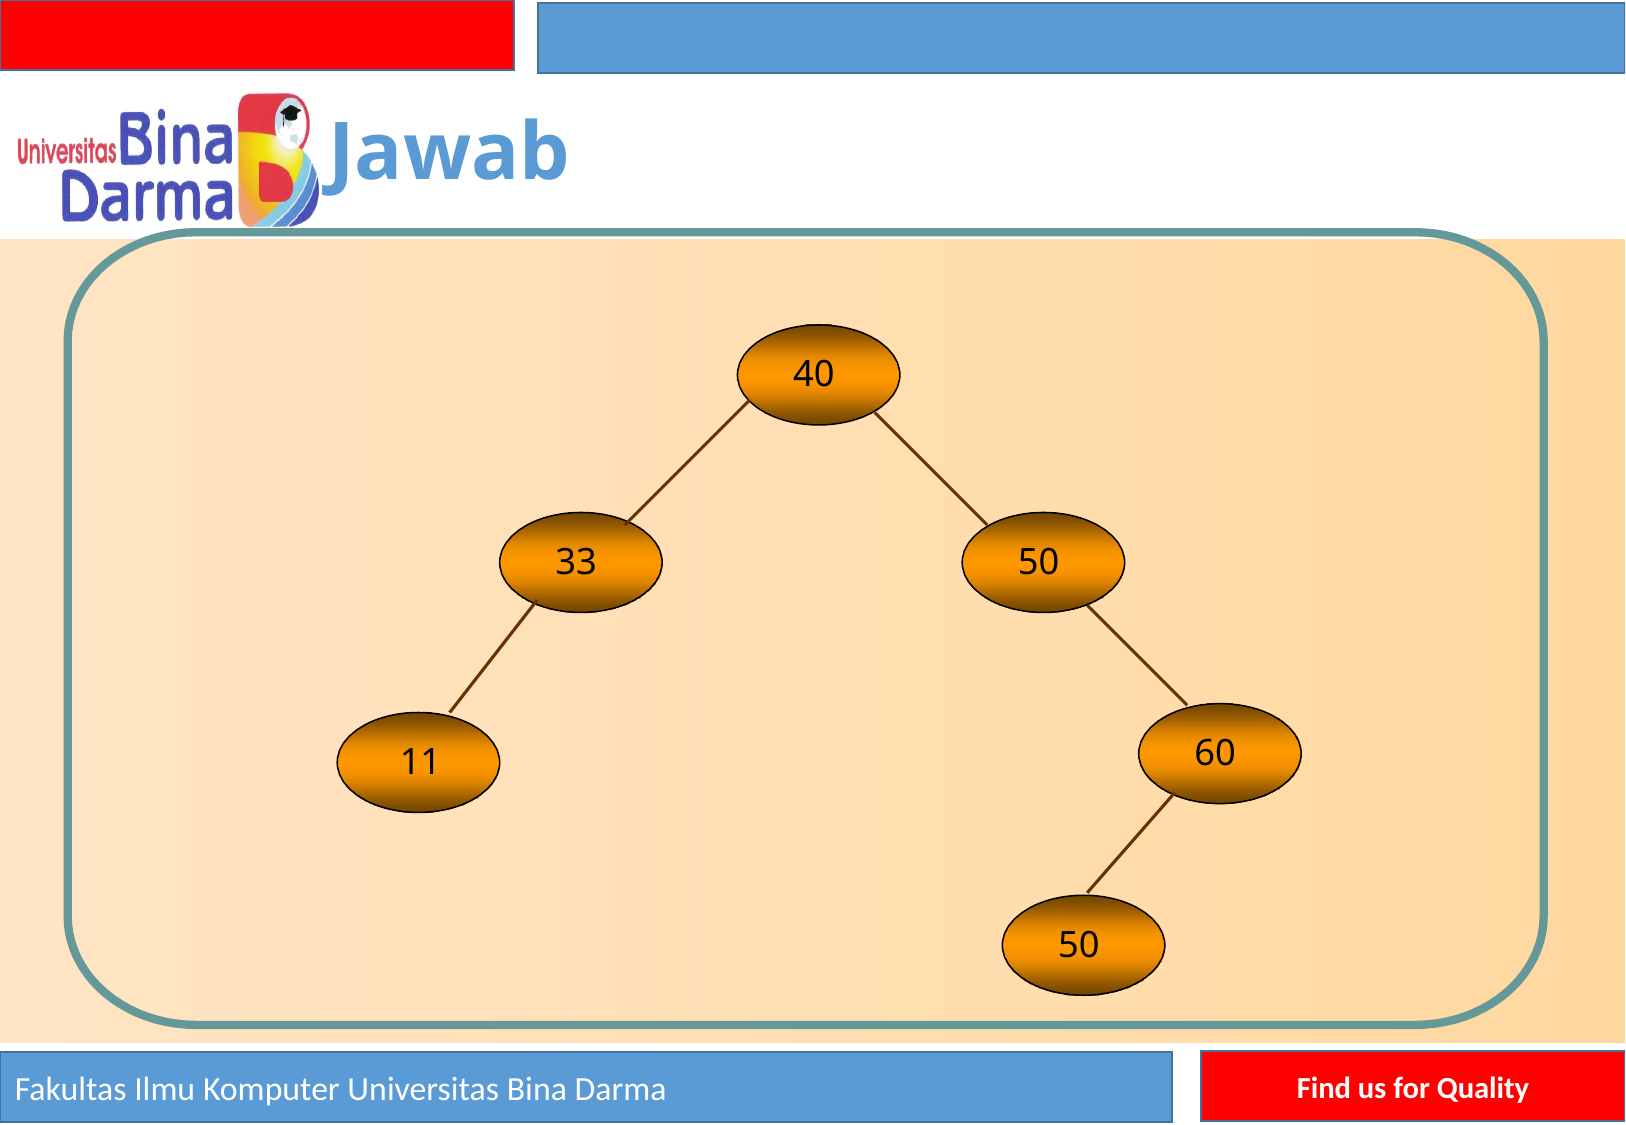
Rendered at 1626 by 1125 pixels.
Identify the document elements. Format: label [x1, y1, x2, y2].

text_box [67, 232, 1544, 1025]
text_box [533, 1025, 1092, 1043]
picture [14, 89, 320, 231]
text_box [1168, 239, 1547, 1043]
text_box [326, 112, 625, 209]
